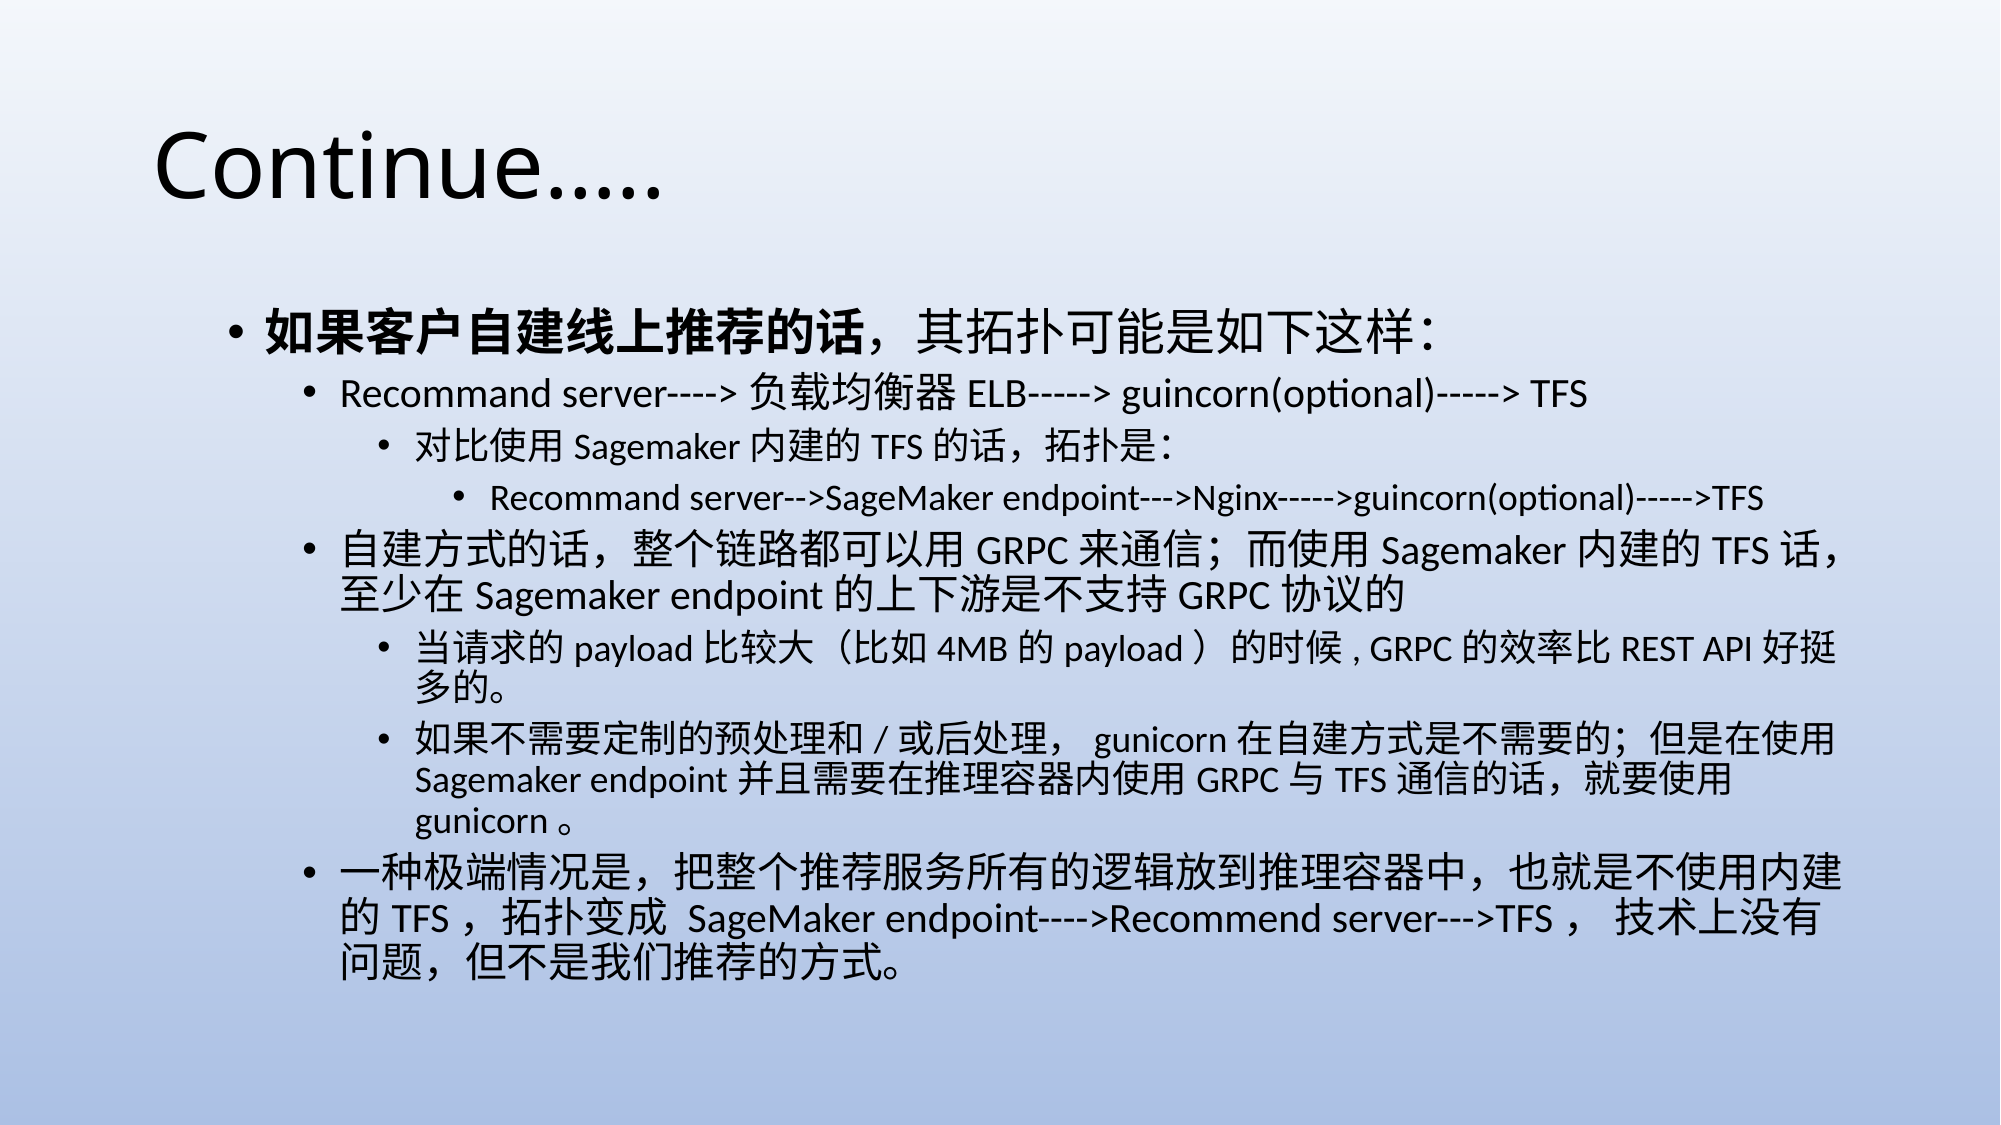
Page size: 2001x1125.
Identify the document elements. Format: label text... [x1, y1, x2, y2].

list 如果客户自建线上推荐的话，其拓扑可能是如下这样： Recommand server---->负载均衡器ELB-----> guincorn(optional)-----> TFS 对比使用Sagemaker内建的TFS的话，拓扑是： Recommand server-->SageMaker endpoint--->Nginx----->guincorn(optional)----->TFS 自建方式的话，整个链路都可以用GRPC来通信；而使用Sagemaker内建的TFS话，至少在Sagemaker endpoint的上下游是不支持GRPC协议的 当请求的payload比较大（比如4MB的payload）的时候, GRPC的效率比REST API好挺多的。 如果不需要定制的预处理和/或后处理，gunicorn在自建方式是不需要的；但是在使用Sagemaker endpoint并且需要在推理容器内使用GRPC与TFS通信的话，就要使用gunicorn。 一种极端情况是，把整个推荐服务所有的逻辑放到推理容器中，也就是不使用内建的TFS，拓扑变成 SageMaker endpoint---->Recommend server--->TFS， 技术上没有问题，但不是我们推荐的方式。 [137, 299, 1863, 1014]
title Continue….. [137, 59, 1863, 278]
